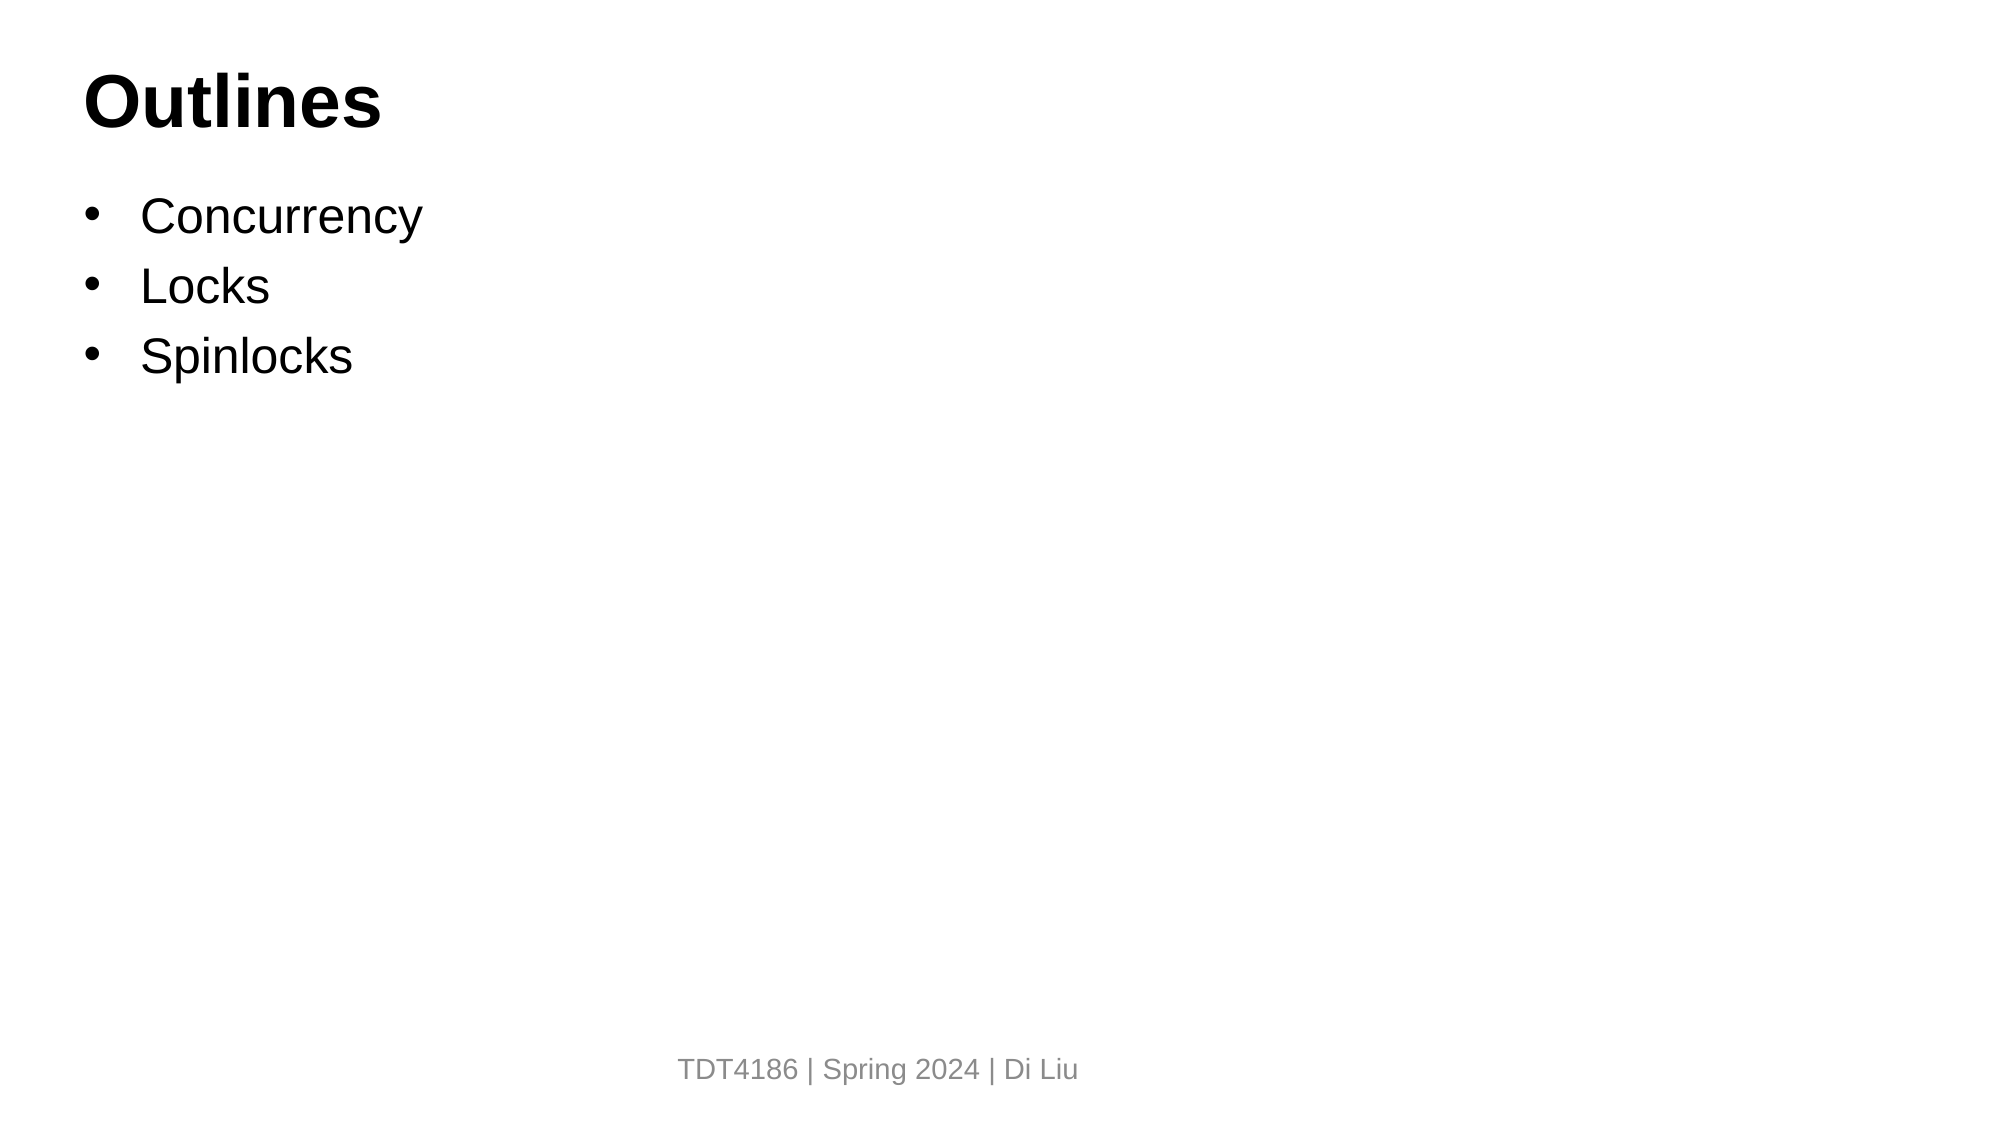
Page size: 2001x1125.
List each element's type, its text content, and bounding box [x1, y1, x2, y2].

list Concurrency Locks Spinlocks [68, 176, 1929, 1019]
footer TDT4186 | Spring 2024 | Di Liu [662, 1042, 1338, 1103]
title Outlines [68, 45, 1929, 152]
